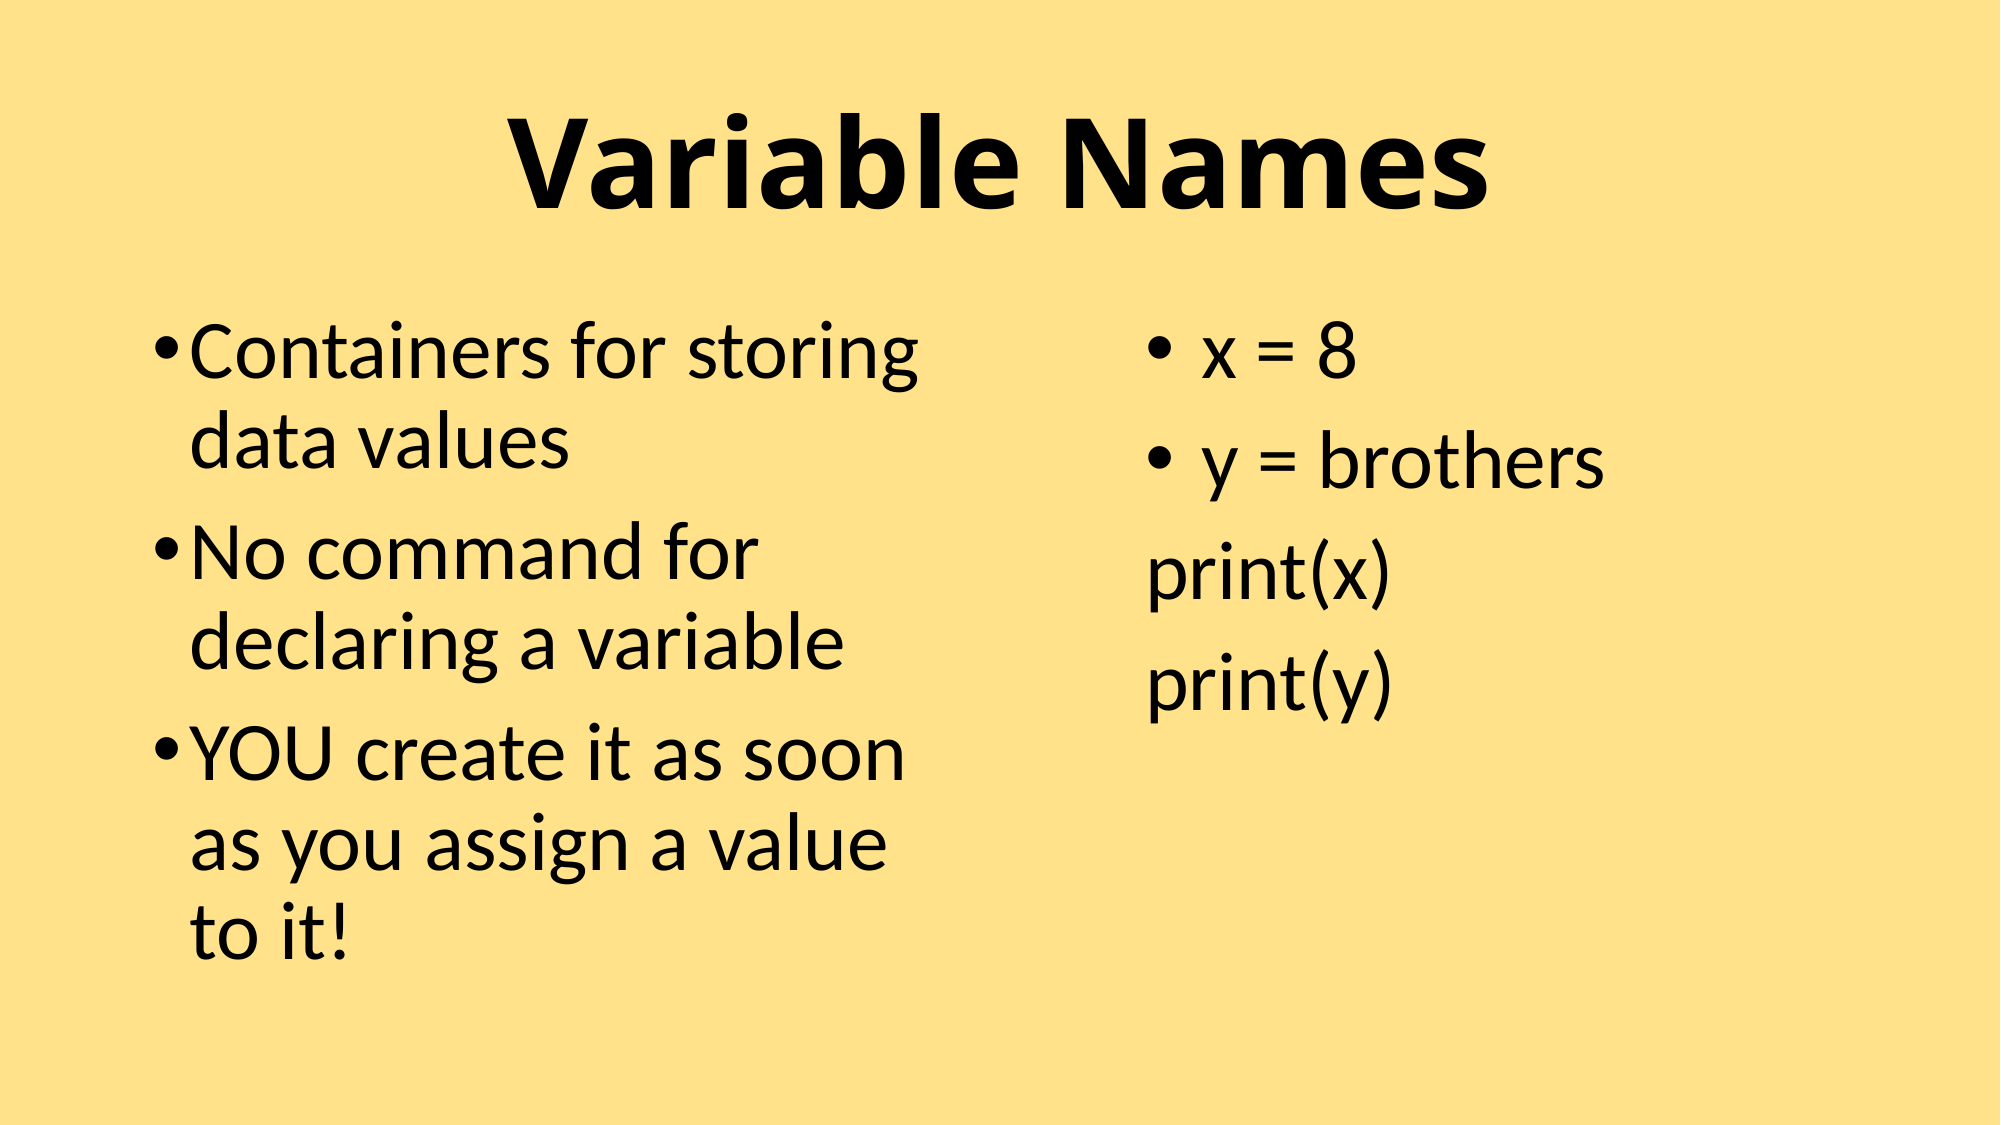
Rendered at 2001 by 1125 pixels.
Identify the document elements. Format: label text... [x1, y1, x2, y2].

title Variable Names [137, 59, 1863, 278]
list x = 8 y = brothers print(x) print(y) [1129, 298, 1980, 1013]
list Containers for storing data values No command for declaring a variable YOU create it as soon as you assign a value to it! [137, 299, 988, 1014]
